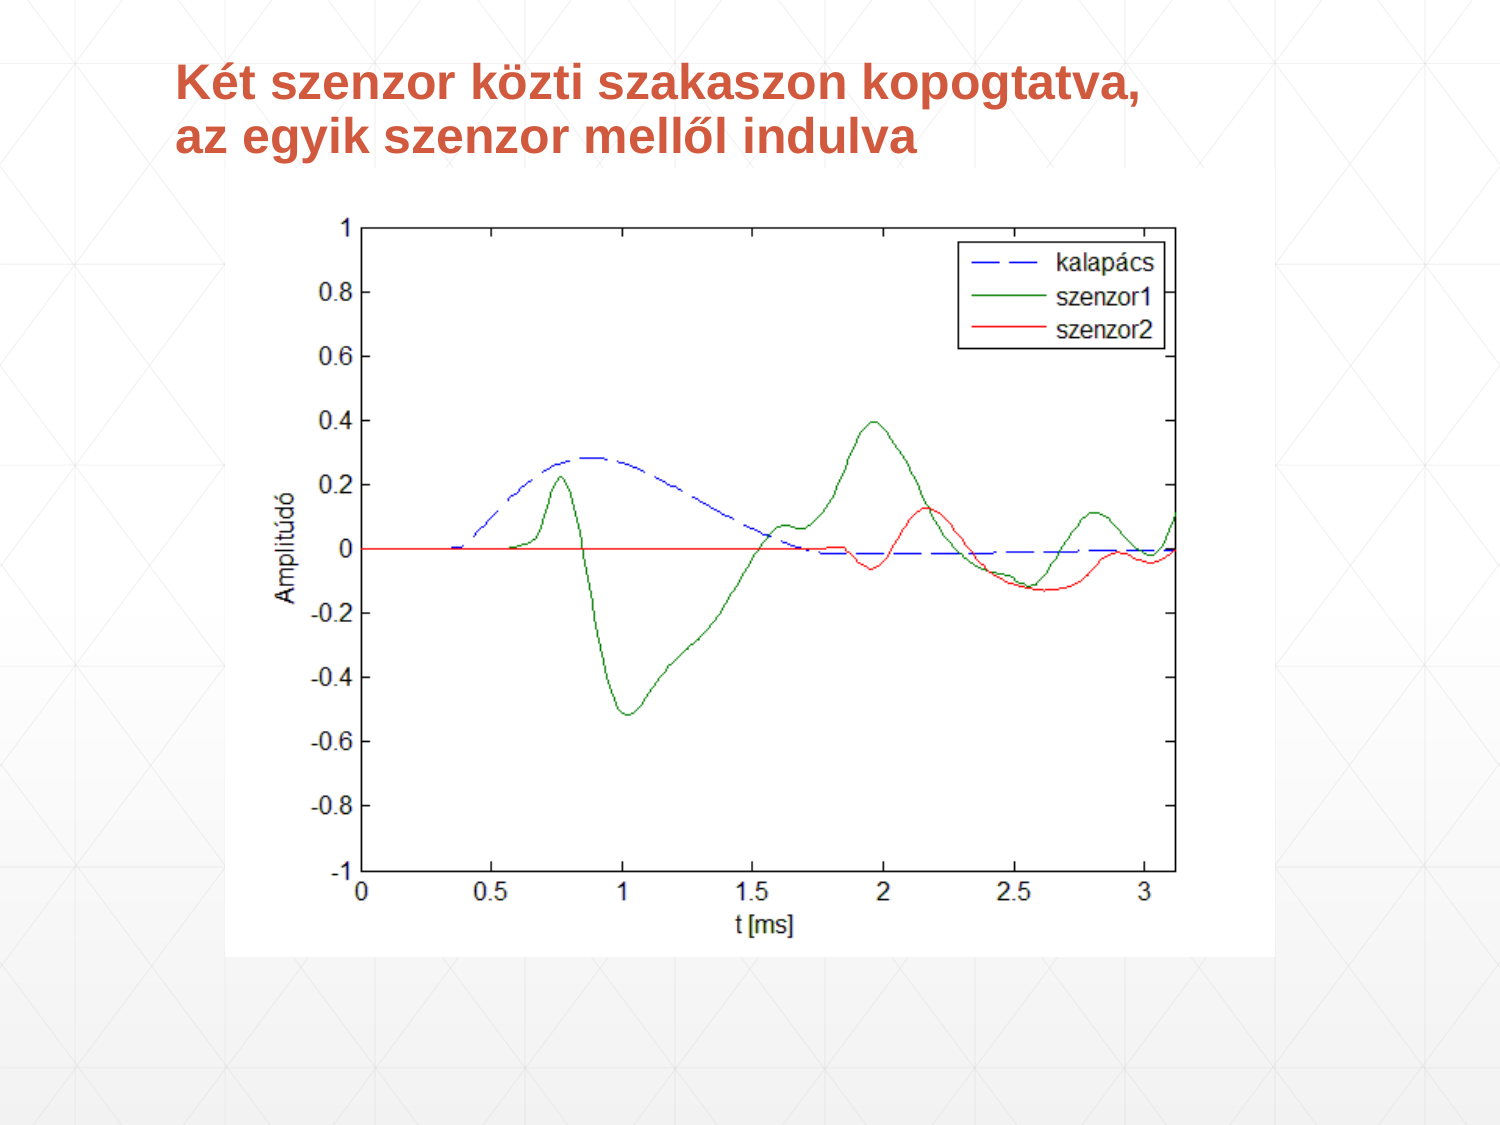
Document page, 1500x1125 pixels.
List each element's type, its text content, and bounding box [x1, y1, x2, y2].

text_box Két szenzor közti szakaszon kopogtatva, az egyik szenzor mellől indulva [160, 49, 1343, 195]
picture [224, 168, 1275, 957]
